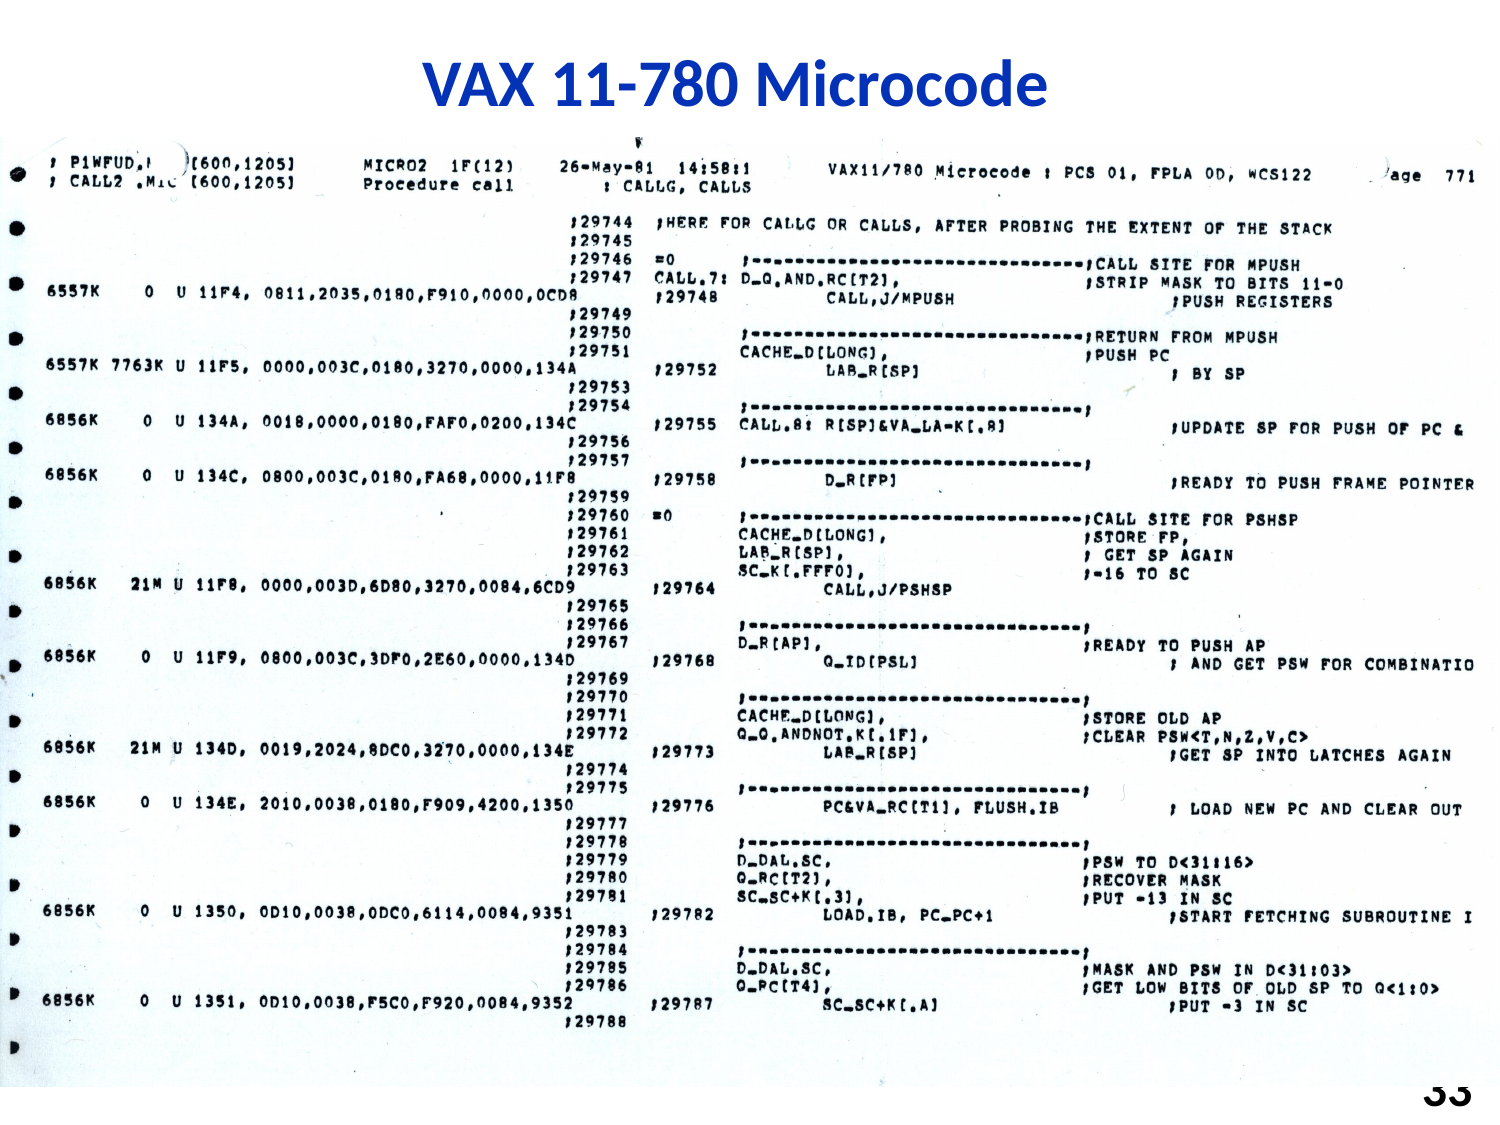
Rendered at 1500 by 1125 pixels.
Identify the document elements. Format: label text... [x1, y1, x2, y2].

picture [0, 137, 1500, 1088]
slide_number 33 [1174, 1095, 1488, 1111]
title VAX 11-780 Microcode [137, 24, 1335, 135]
